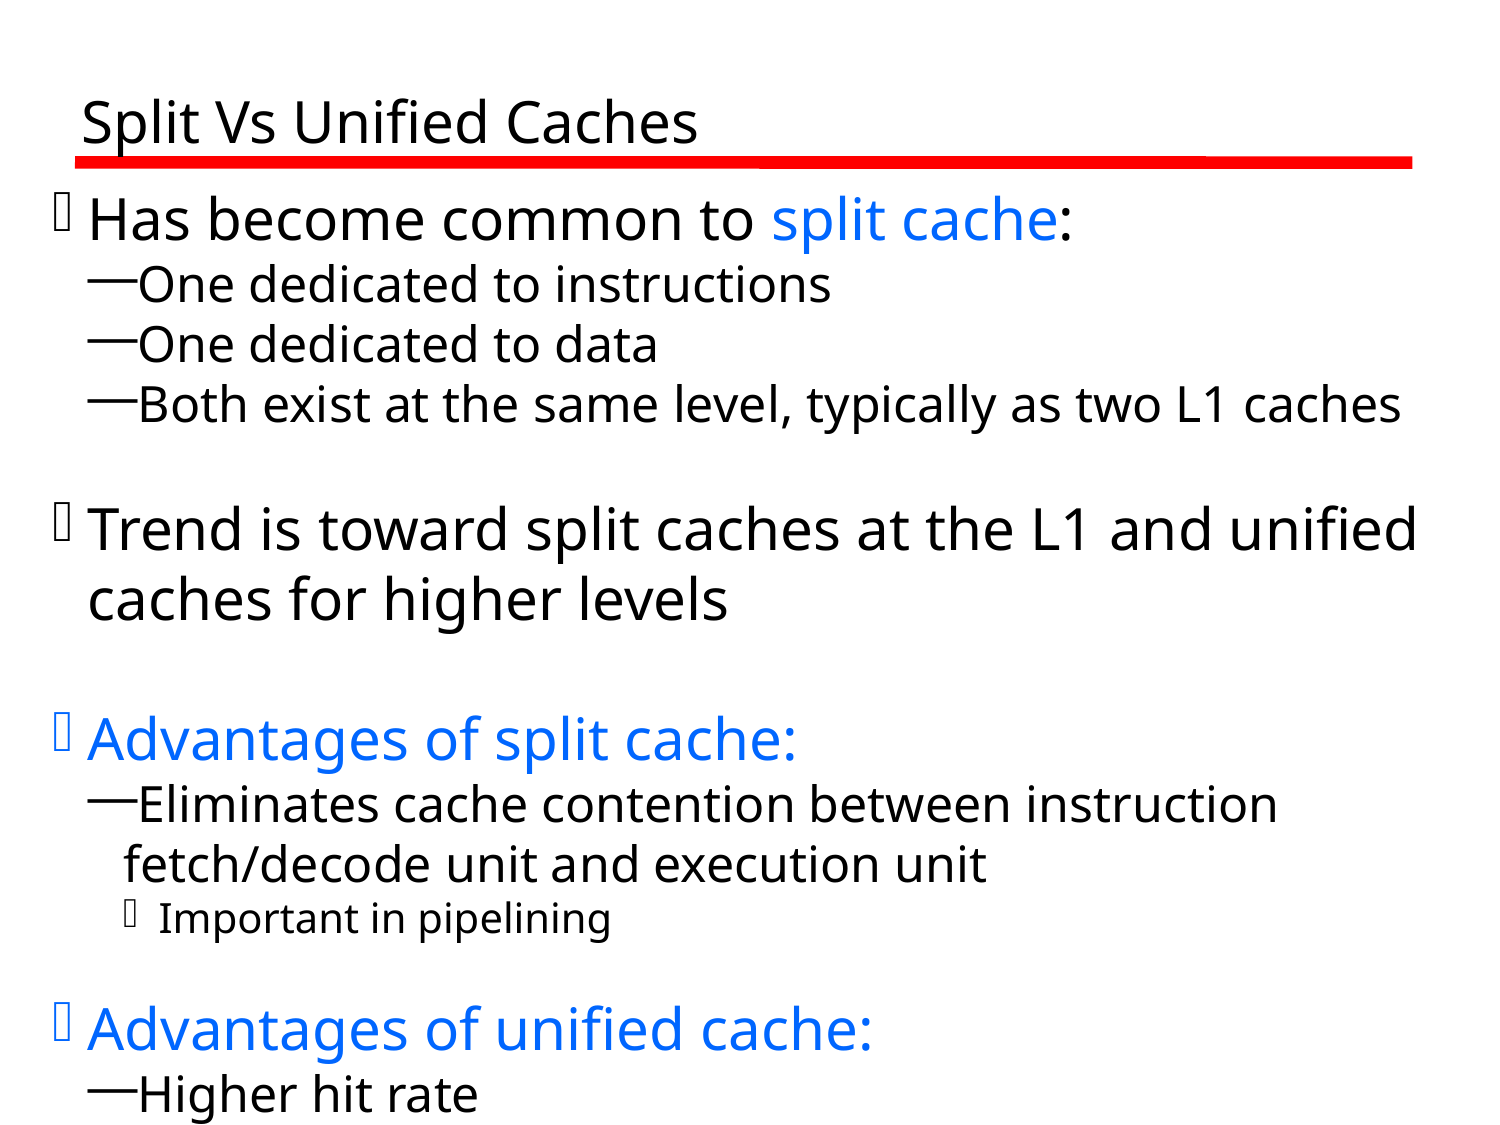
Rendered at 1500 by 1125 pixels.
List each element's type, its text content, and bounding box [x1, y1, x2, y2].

text_box Has become common to split cache: One dedicated to instructions One dedicated to data Both exist at the same level, typically as two L1 caches Trend is toward split caches at the L1 and unified caches for higher levels Advantages of split cache: Eliminates cache contention between instruction fetch/decode unit and execution unit Important in pipelining Advantages of unified cache: Higher hit rate Balances load of instruction and data fetches automatically Only one cache needs to be designed and implemented [37, 174, 1463, 1100]
text_box Split Vs Unified Caches [66, 24, 1413, 163]
